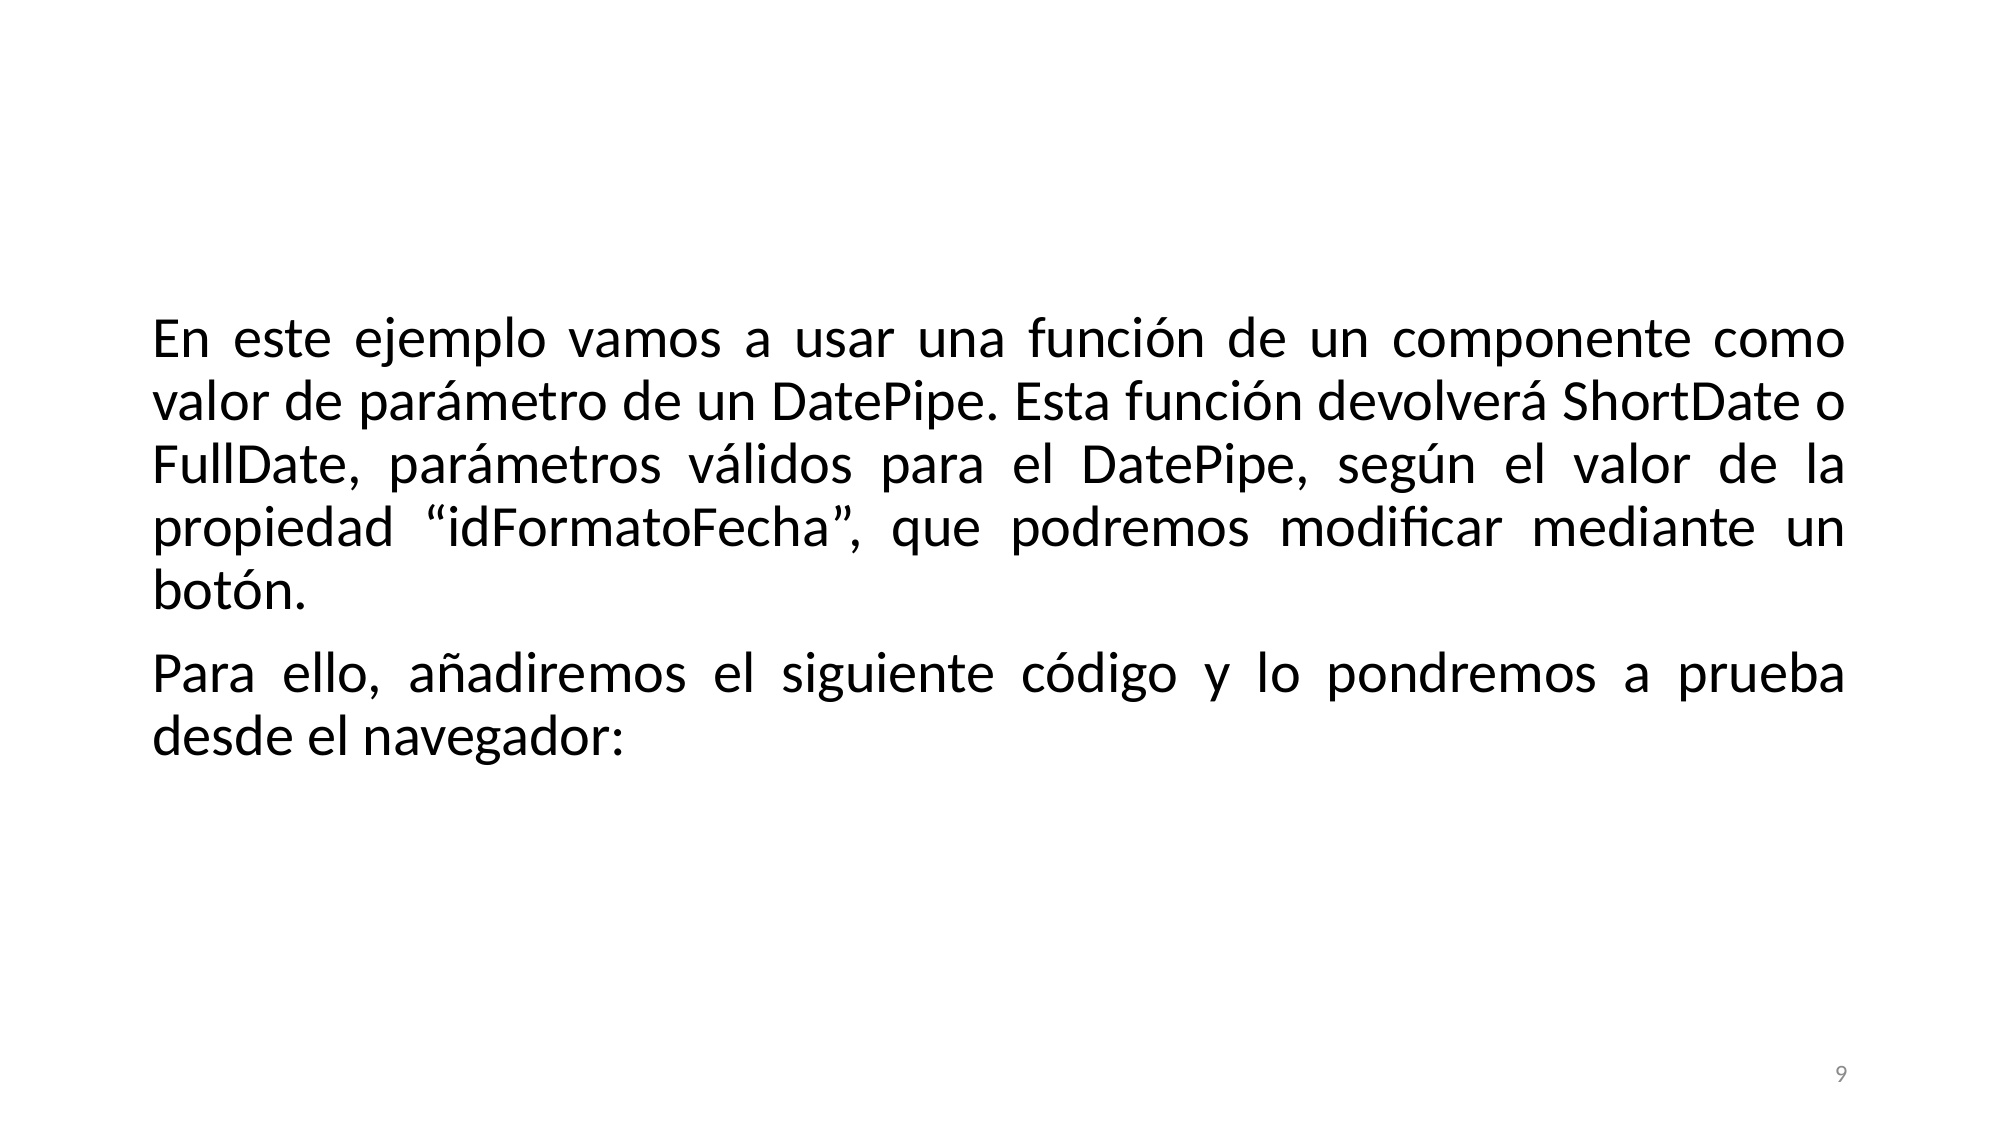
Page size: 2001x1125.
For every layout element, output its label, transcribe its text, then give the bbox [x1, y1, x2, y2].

slide_number 9 [1412, 1042, 1863, 1103]
list En este ejemplo vamos a usar una función de un componente como valor de parámetro de un DatePipe. Esta función devolverá ShortDate o FullDate, parámetros válidos para el DatePipe, según el valor de la propiedad “idFormatoFecha”, que podremos modificar mediante un botón. Para ello, añadiremos el siguiente código y lo pondremos a prueba desde el navegador: [137, 299, 1863, 1014]
